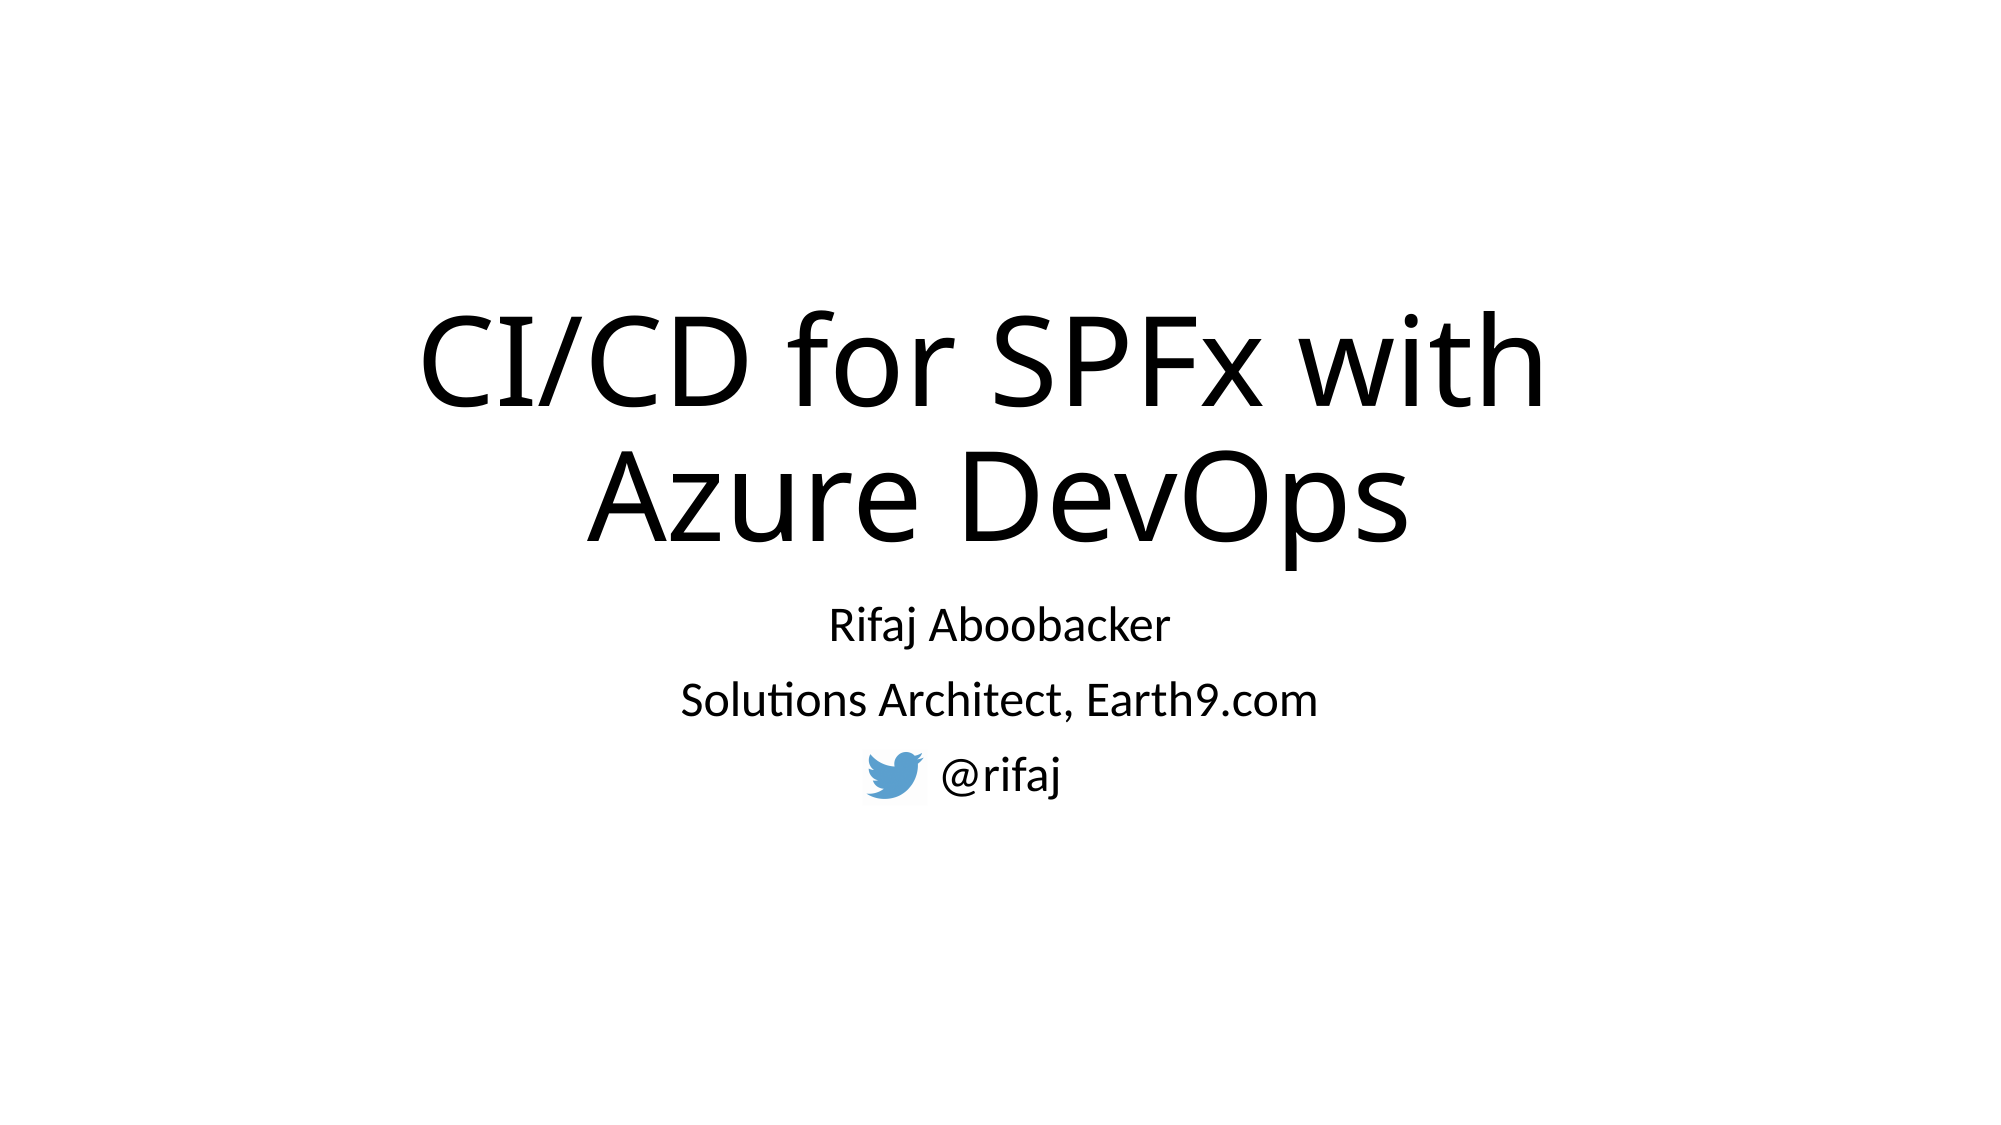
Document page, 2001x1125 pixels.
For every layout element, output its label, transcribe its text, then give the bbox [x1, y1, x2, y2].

title CI/CD for SPFx with Azure DevOps [249, 184, 1750, 576]
picture [862, 749, 928, 806]
subtitle Rifaj Aboobacker Solutions Architect, Earth9.com @rifaj [249, 590, 1750, 863]
